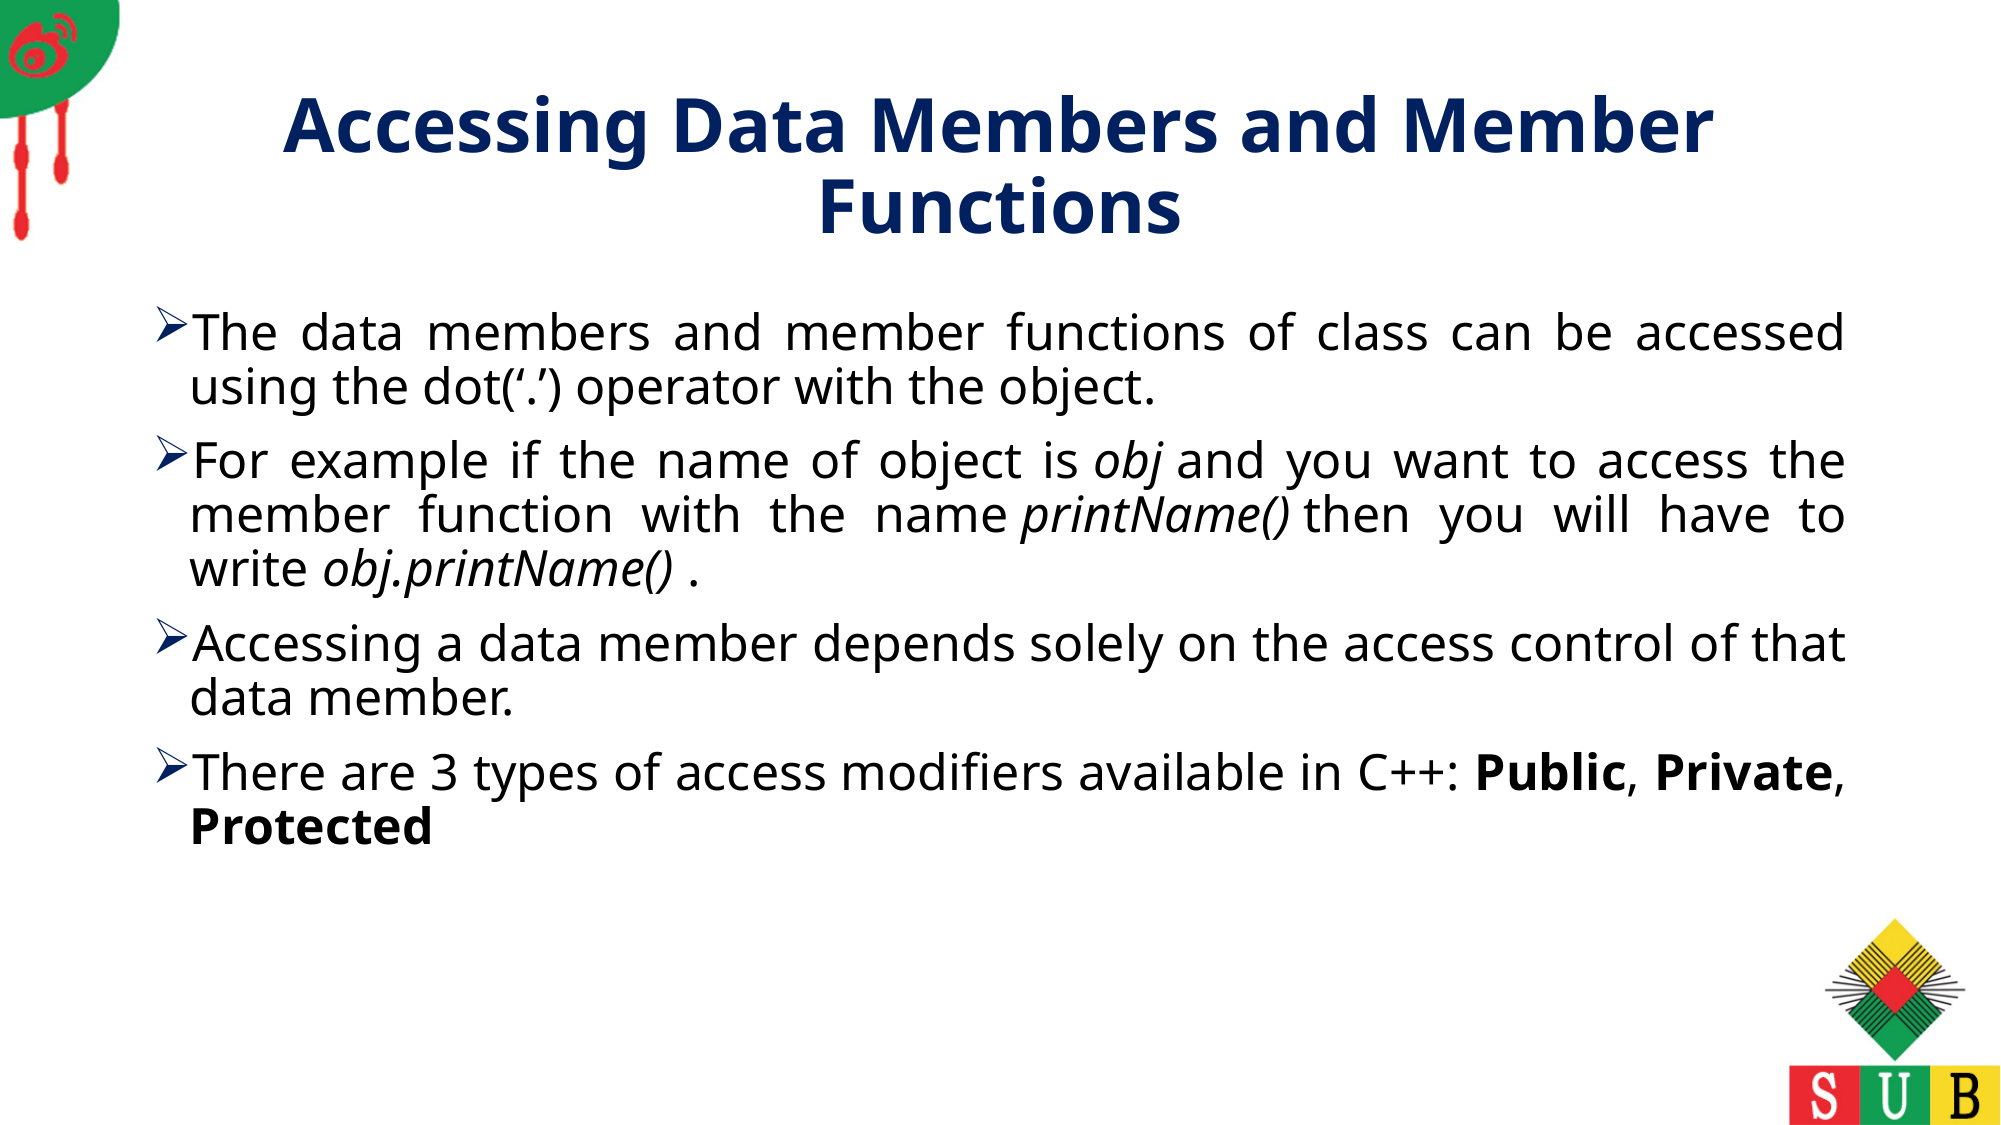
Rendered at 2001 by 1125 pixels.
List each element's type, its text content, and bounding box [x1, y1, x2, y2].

picture [0, 0, 2001, 1125]
title Accessing Data Members and Member Functions [137, 59, 1863, 278]
list The data members and member functions of class can be accessed using the dot(‘.’) operator with the object. For example if the name of object is obj and you want to access the member function with the name printName() then you will have to write obj.printName() . Accessing a data member depends solely on the access control of that data member. There are 3 types of access modifiers available in C++: Public, Private, Protected [137, 299, 1863, 1094]
